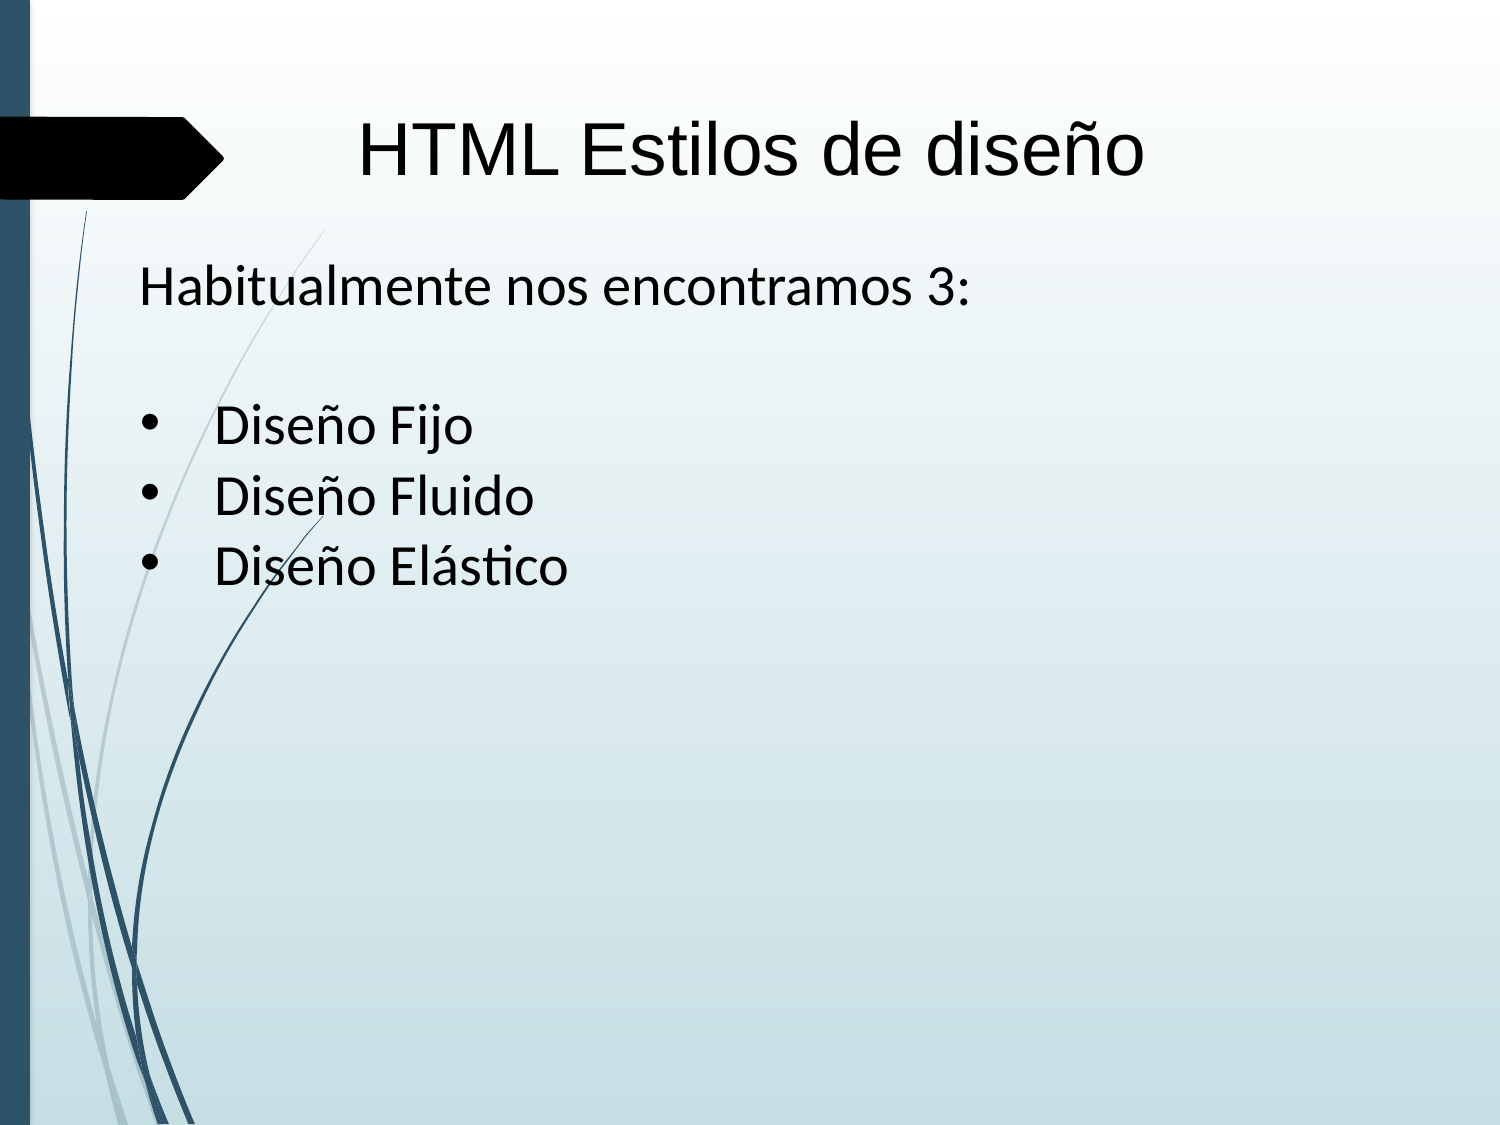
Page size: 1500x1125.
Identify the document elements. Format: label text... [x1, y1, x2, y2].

text_box Habitualmente nos encontramos 3: Diseño Fijo Diseño Fluido Diseño Elástico [124, 239, 1475, 664]
text_box [105, 264, 1428, 979]
text_box [124, 979, 1380, 1084]
text_box HTML Estilos de diseño [77, 51, 1428, 240]
